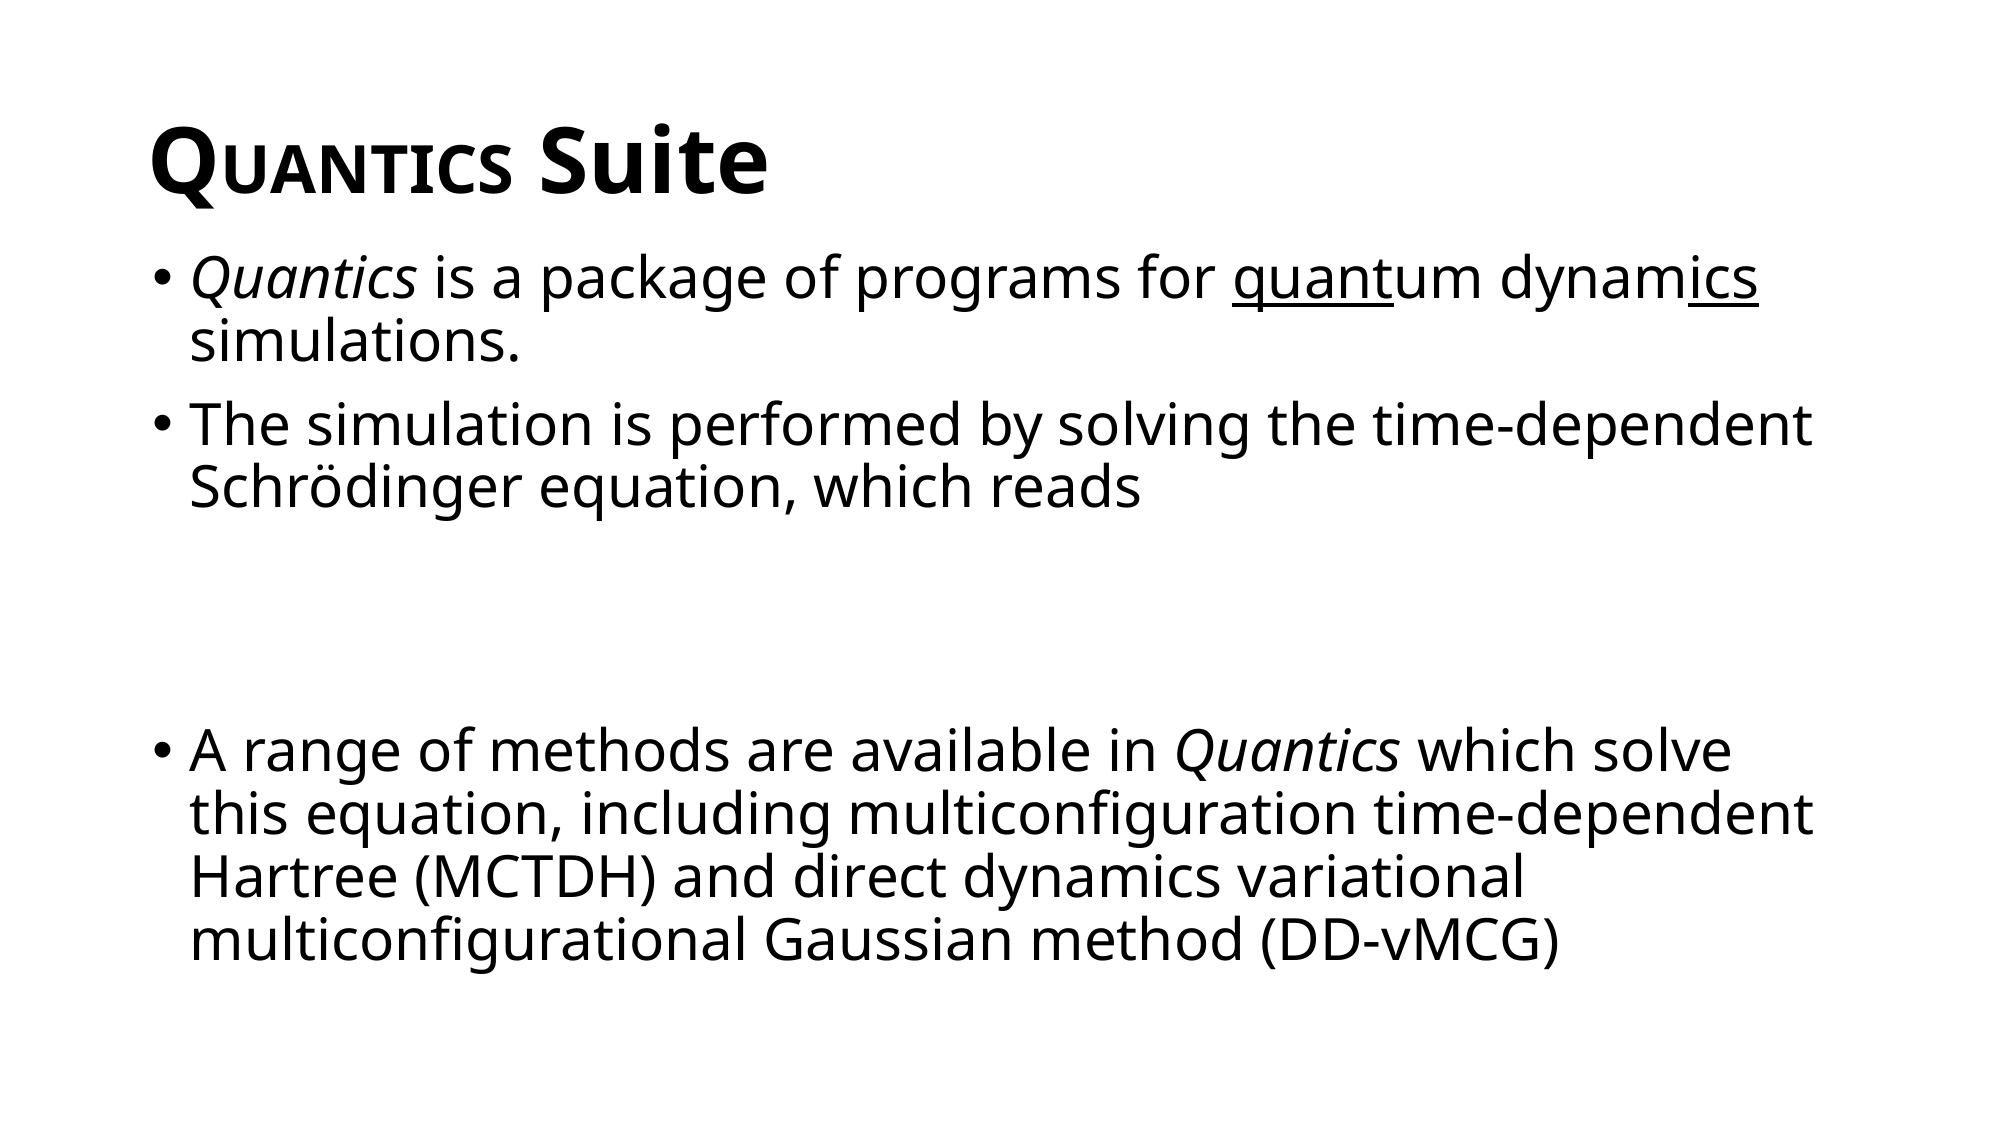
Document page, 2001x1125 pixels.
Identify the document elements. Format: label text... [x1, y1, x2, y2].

title QUANTICS Suite [132, 55, 1858, 273]
